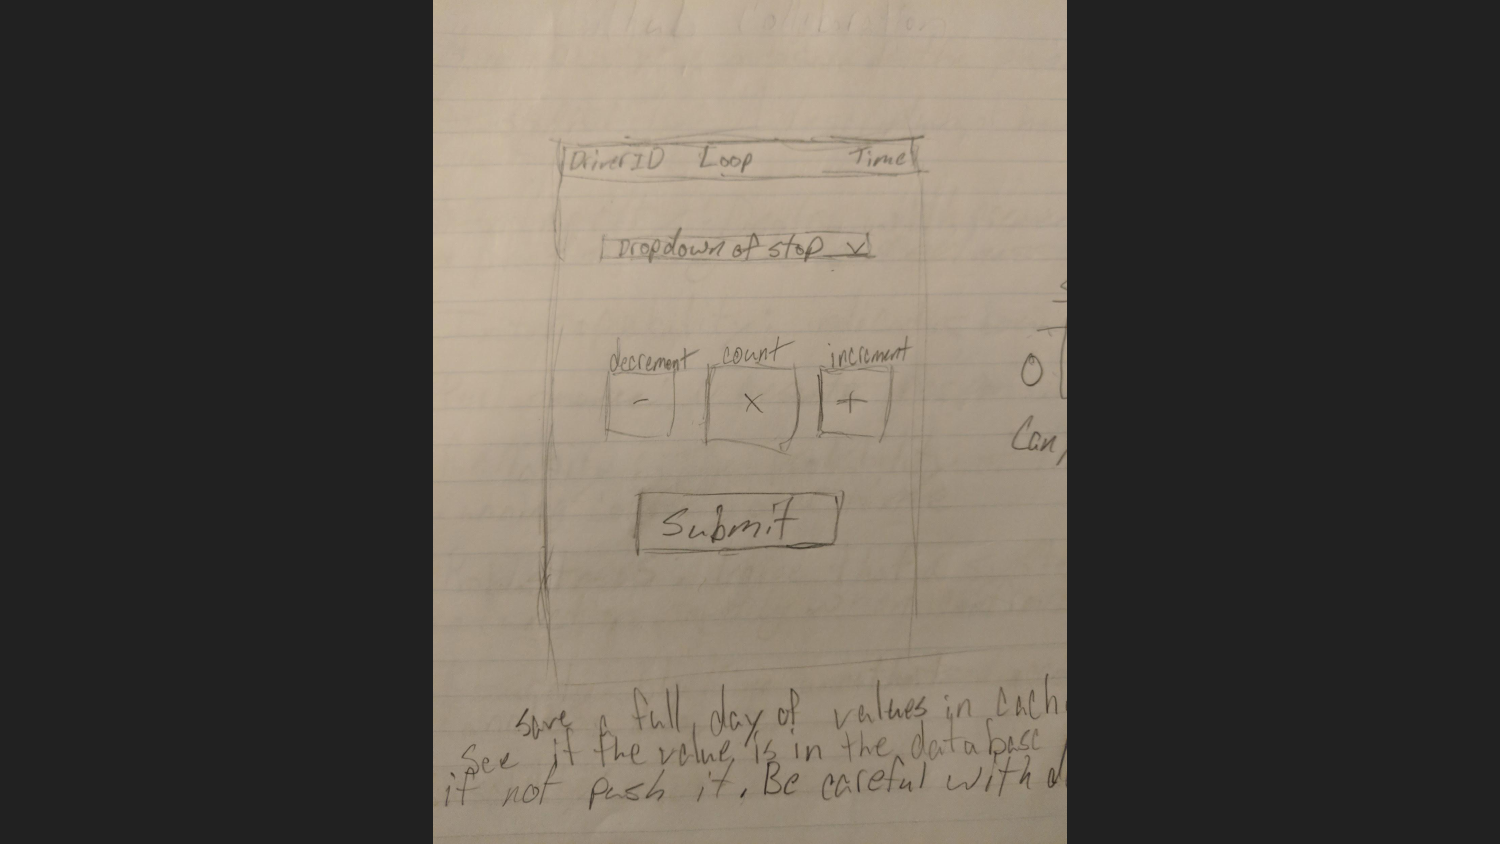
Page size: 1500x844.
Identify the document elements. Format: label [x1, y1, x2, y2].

picture [433, 0, 1067, 844]
